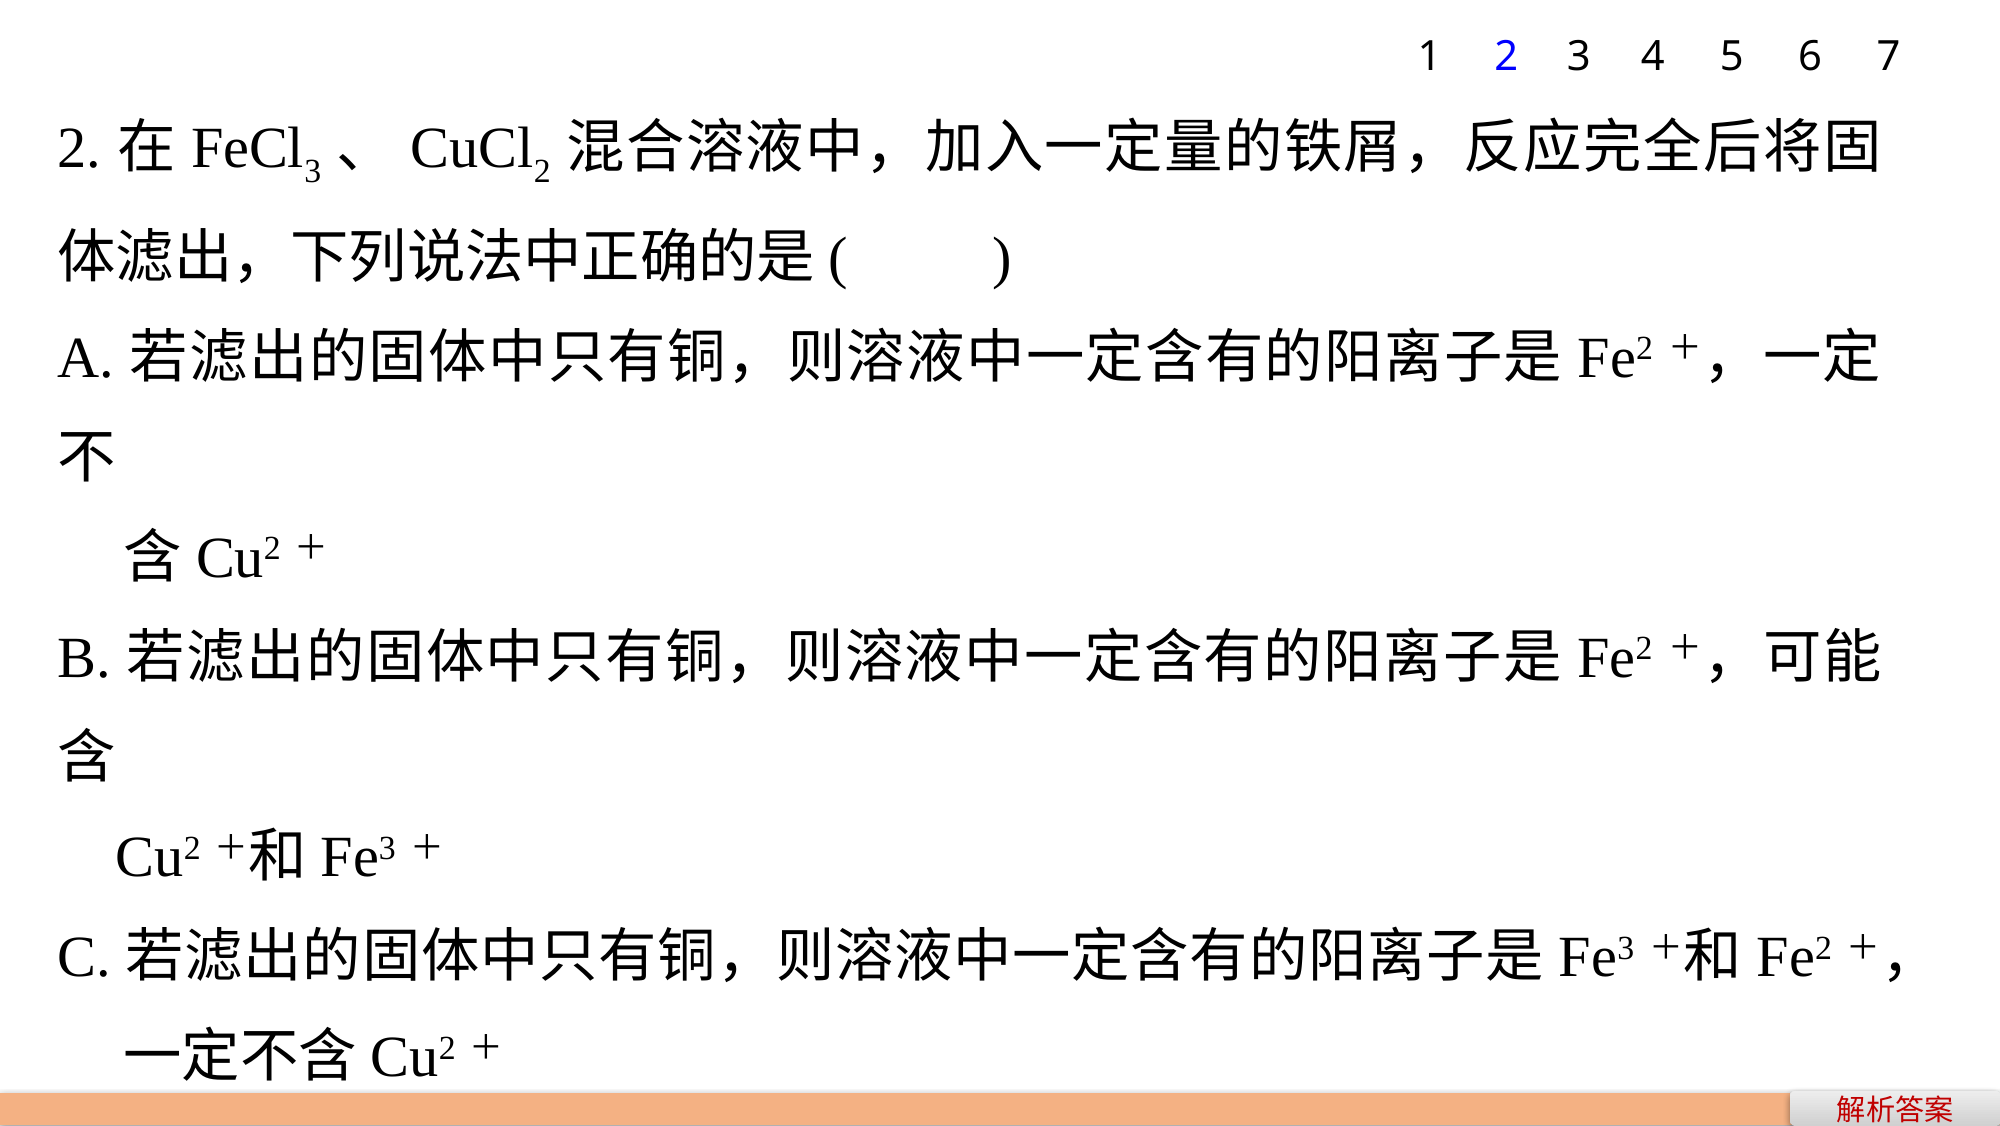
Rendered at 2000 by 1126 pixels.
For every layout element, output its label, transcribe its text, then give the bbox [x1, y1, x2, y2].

text_box 2 [1475, 6, 1537, 101]
text_box 4 [1620, 6, 1686, 101]
text_box 2.在FeCl3、CuCl2混合溶液中，加入一定量的铁屑，反应完全后将固体滤出，下列说法中正确的是( ) A.若滤出的固体中只有铜，则溶液中一定含有的阳离子是Fe2＋，一定不 含Cu2＋ B.若滤出的固体中只有铜，则溶液中一定含有的阳离子是Fe2＋，可能含 Cu2＋和Fe3＋ C.若滤出的固体中只有铜，则溶液中一定含有的阳离子是Fe3＋和Fe2＋， 一定不含Cu2＋ D.若滤出的固体中含有铁和铜，则溶液中一定含有的阳离子是Fe2＋， 一定不含Cu2＋和Fe3＋ [42, 81, 1897, 1091]
text_box 3 [1550, 6, 1608, 101]
text_box 5 [1699, 6, 1765, 101]
text_box 1 [1397, 6, 1463, 101]
text_box 解析答案 [1788, 1089, 2000, 1126]
text_box 6 [1777, 6, 1843, 101]
text_box 7 [1856, 6, 1922, 101]
text_box [0, 1092, 1787, 1126]
